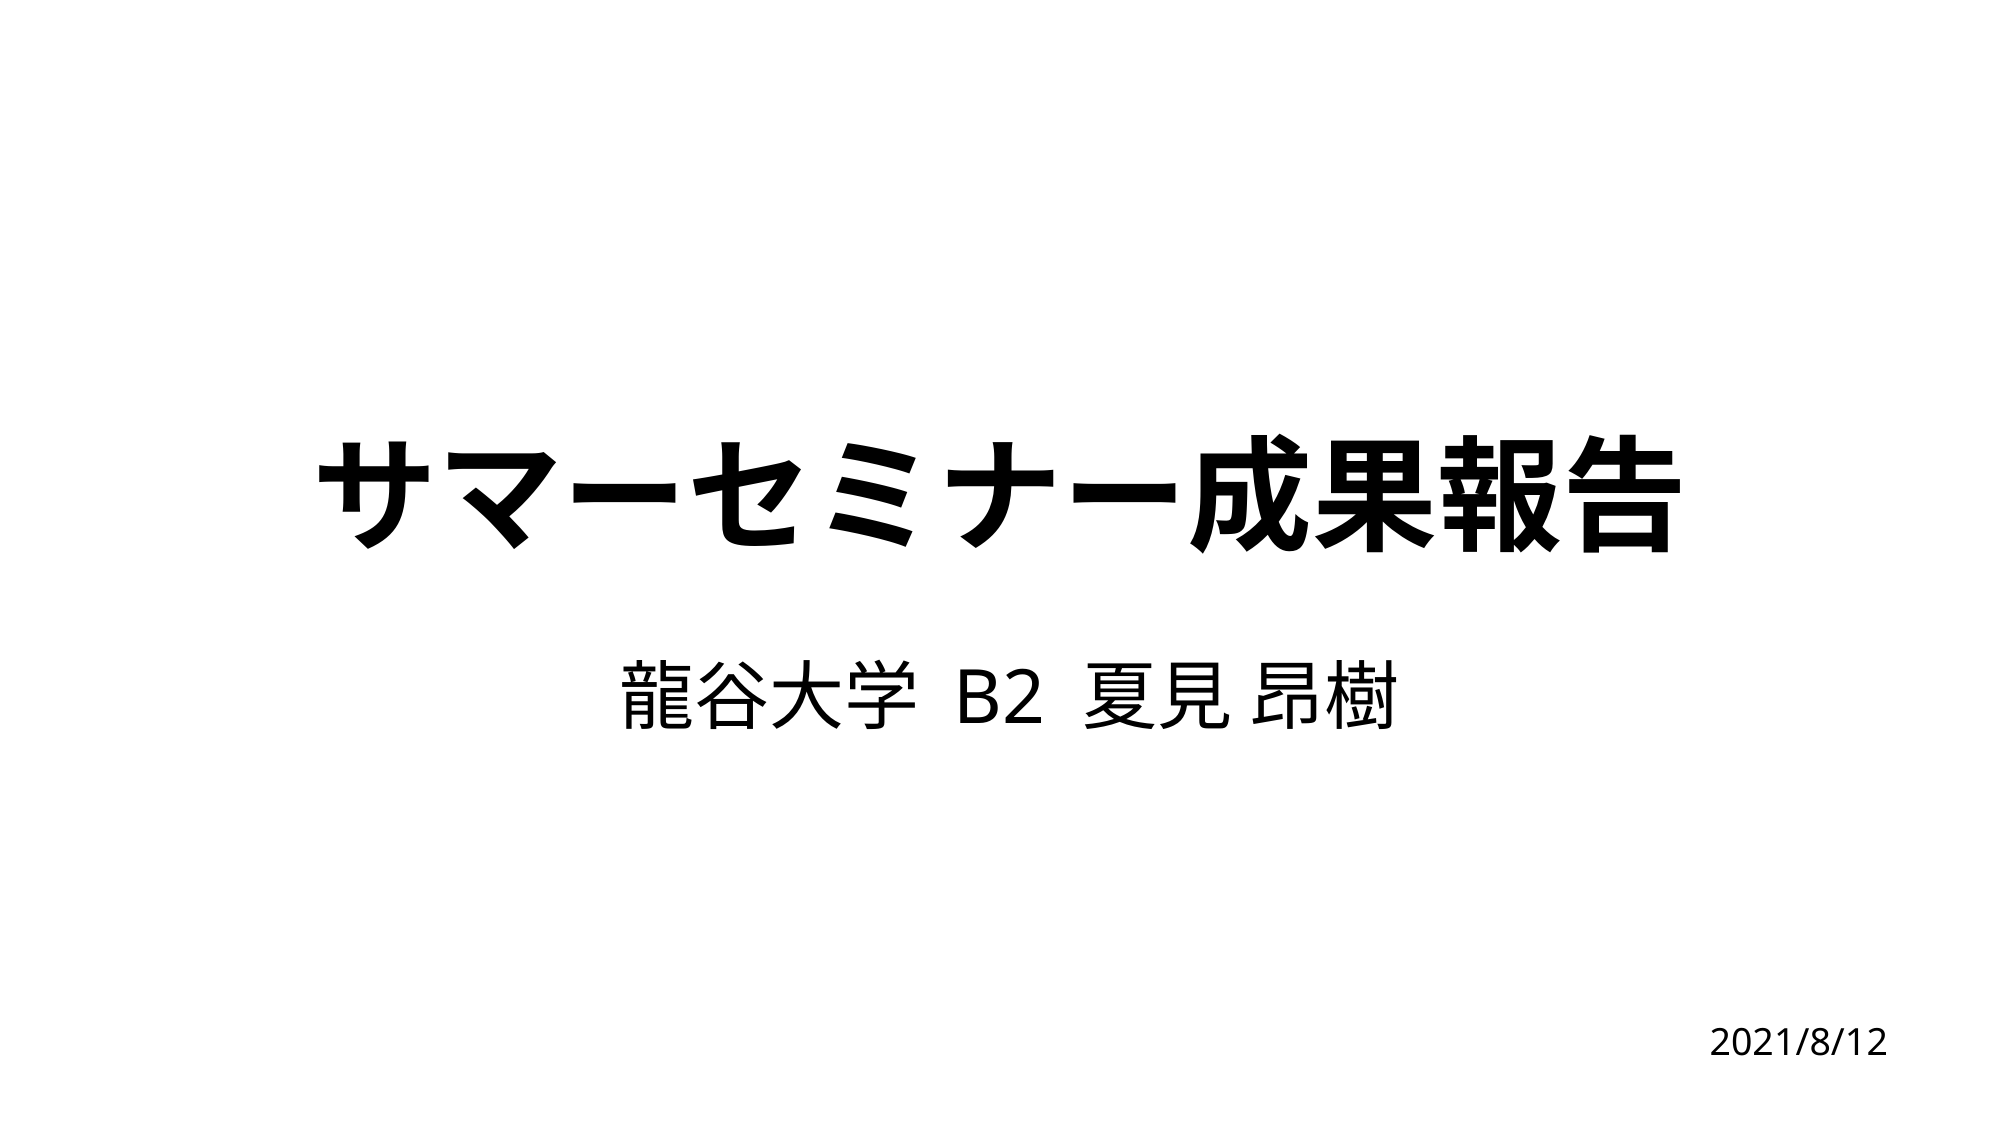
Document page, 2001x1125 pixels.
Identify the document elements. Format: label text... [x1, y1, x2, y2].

subtitle 龍谷大学 B2 夏見 昂樹 [268, 651, 1750, 795]
text_box 2021/8/12 [1694, 1010, 2000, 1070]
title サマーセミナー成果報告 [249, 184, 1750, 576]
